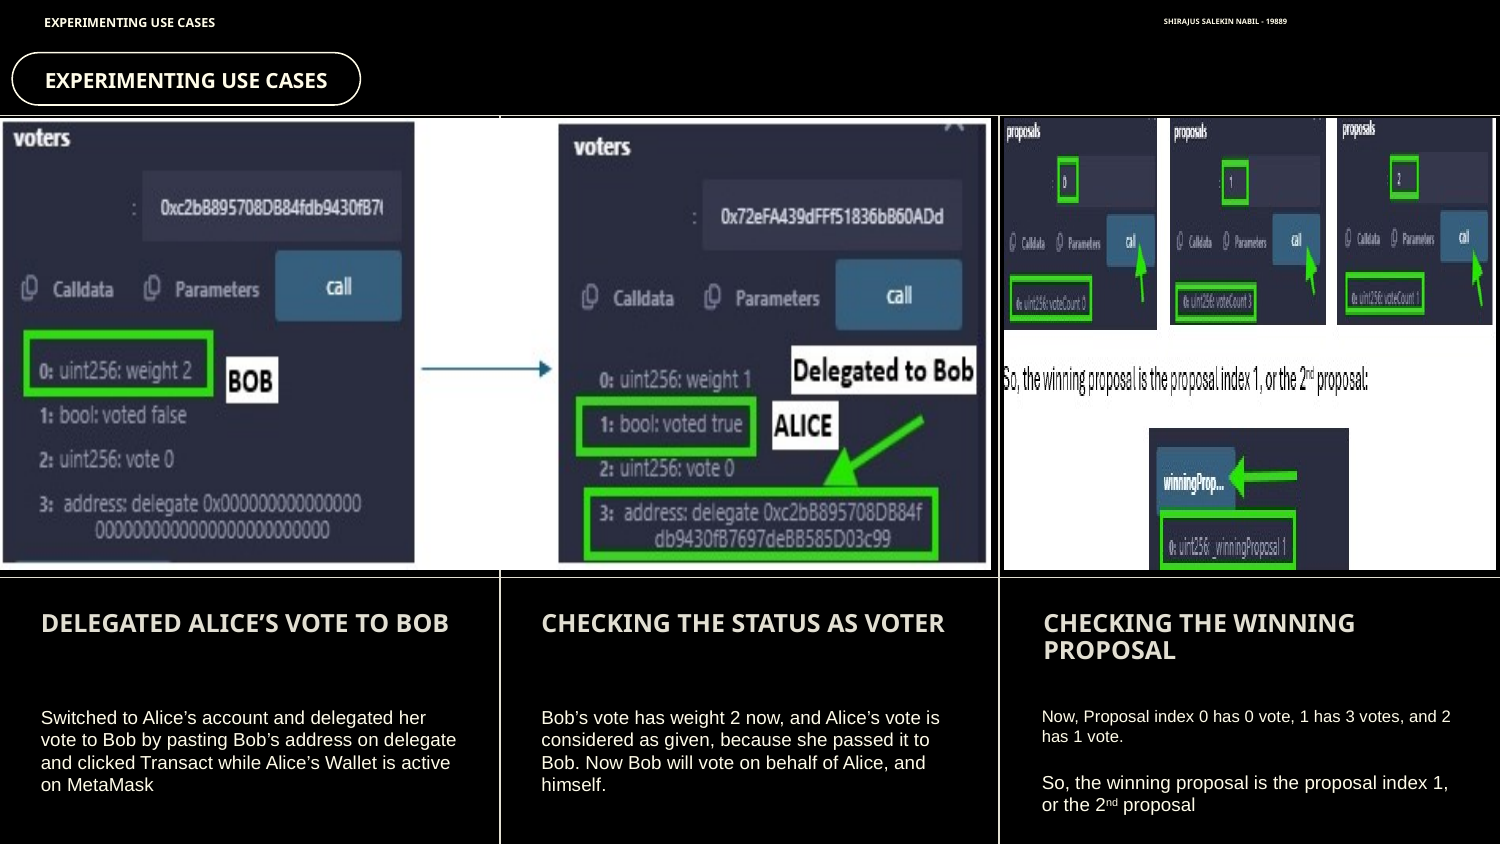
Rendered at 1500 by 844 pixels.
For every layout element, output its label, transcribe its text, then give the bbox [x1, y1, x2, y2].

picture [1004, 118, 1497, 570]
title CHECKING THE STATUS AS VOTER [526, 595, 974, 679]
title SHIRAJUS SALEKIN NABIL - 19889 [1148, 1, 1485, 41]
title CHECKING THE WINNING PROPOSAL [1028, 595, 1476, 679]
list Switched to Alice’s account and delegated her vote to Bob by pasting Bob’s address on delegate and clicked Transact while Alice’s Wallet is active on MetaMask [25, 690, 473, 806]
text_box EXPERIMENTING USE CASES [24, 1, 235, 41]
list Now, Proposal index 0 has 0 vote, 1 has 3 votes, and 2 has 1 vote. So, the winning proposal is the proposal index 1, or the 2nd proposal [1026, 690, 1475, 833]
text_box EXPERIMENTING USE CASES [12, 52, 361, 106]
list Bob’s vote has weight 2 now, and Alice’s vote is considered as given, because she passed it to Bob. Now Bob will vote on behalf of Alice, and himself. [526, 690, 974, 821]
title DELEGATED ALICE’S VOTE TO BOB [25, 595, 473, 679]
picture [0, 118, 991, 570]
